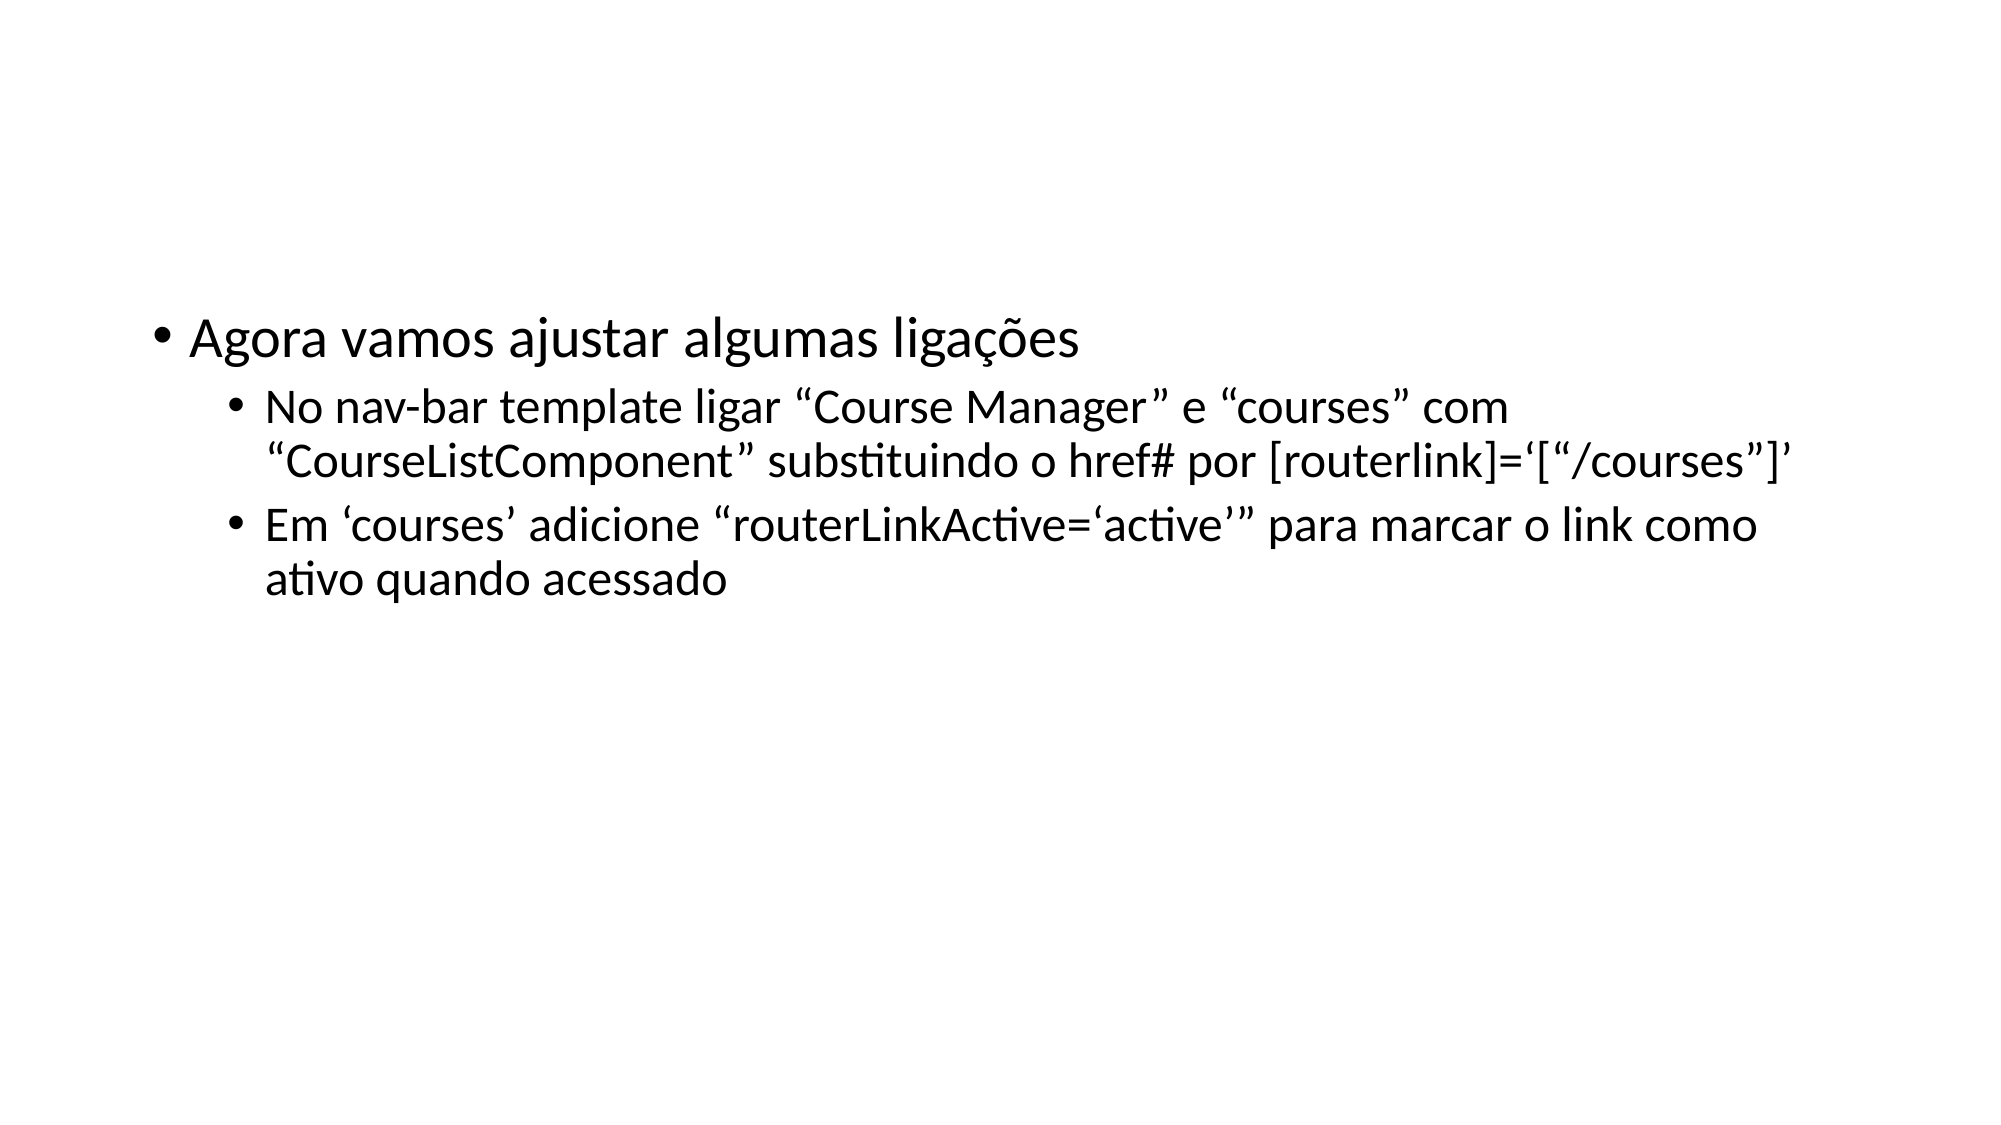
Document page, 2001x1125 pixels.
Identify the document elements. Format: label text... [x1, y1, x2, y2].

list Agora vamos ajustar algumas ligações No nav-bar template ligar “Course Manager” e “courses” com “CourseListComponent” substituindo o href# por [routerlink]=‘[“/courses”]’ Em ‘courses’ adicione “routerLinkActive=‘active’” para marcar o link como ativo quando acessado [137, 299, 1863, 1014]
